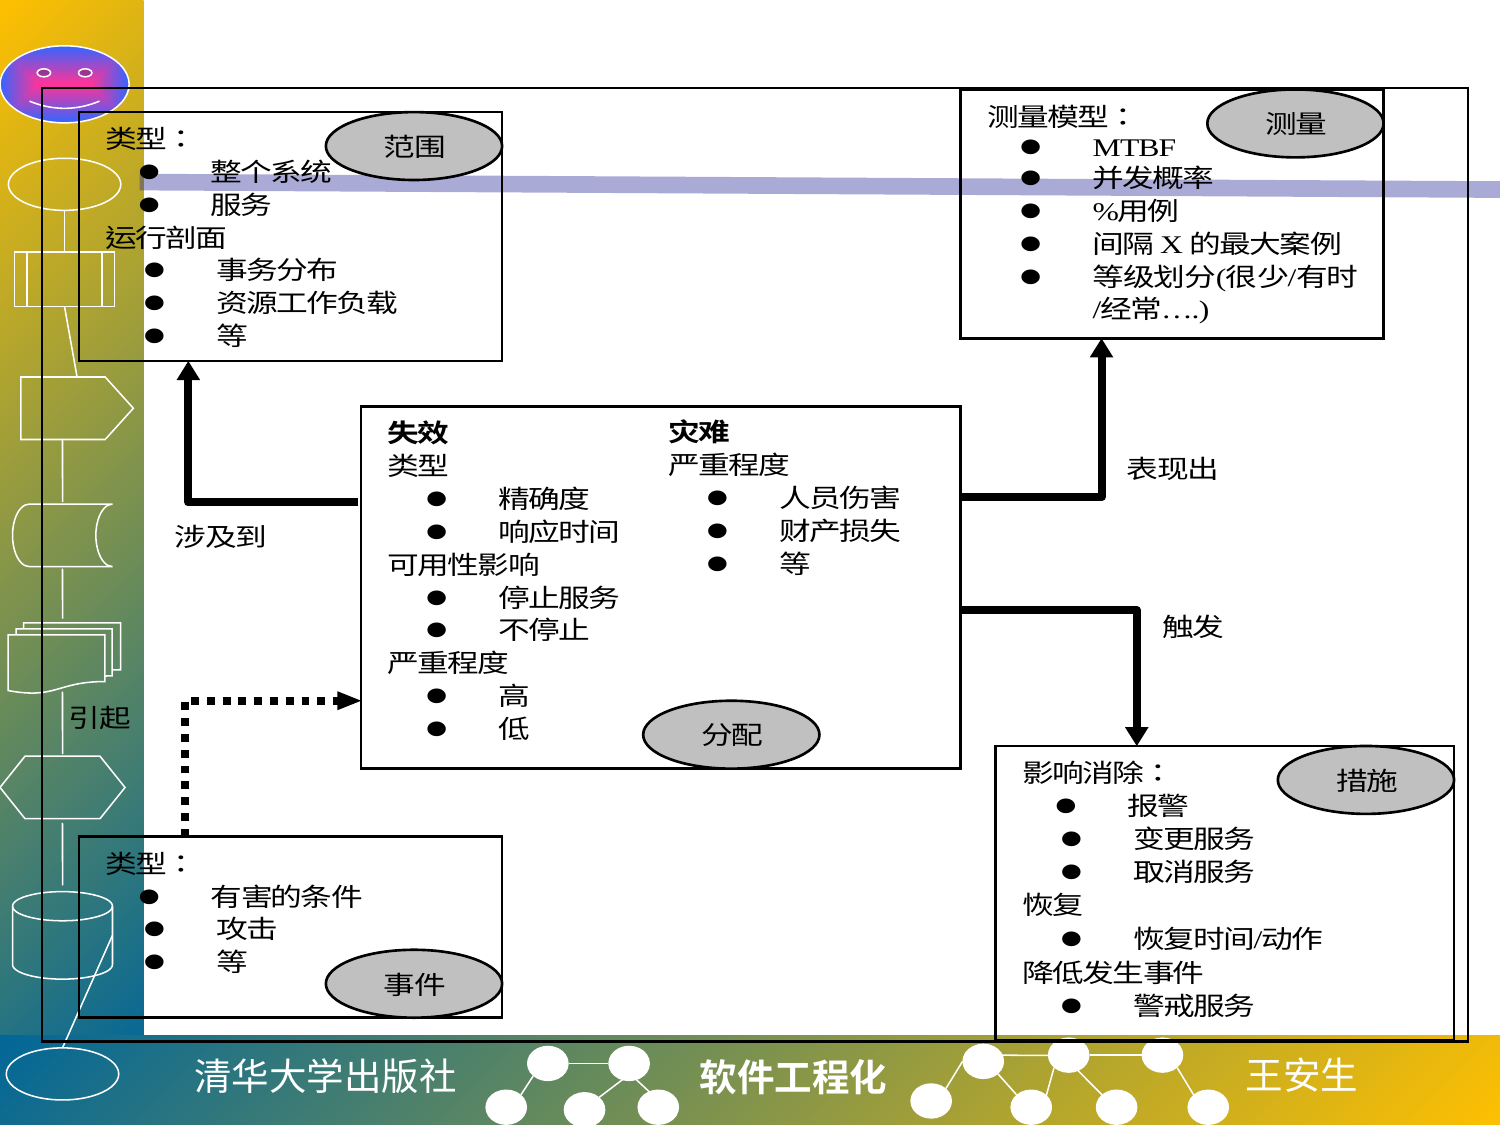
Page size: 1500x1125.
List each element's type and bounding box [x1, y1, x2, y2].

picture [0, 66, 1474, 1063]
